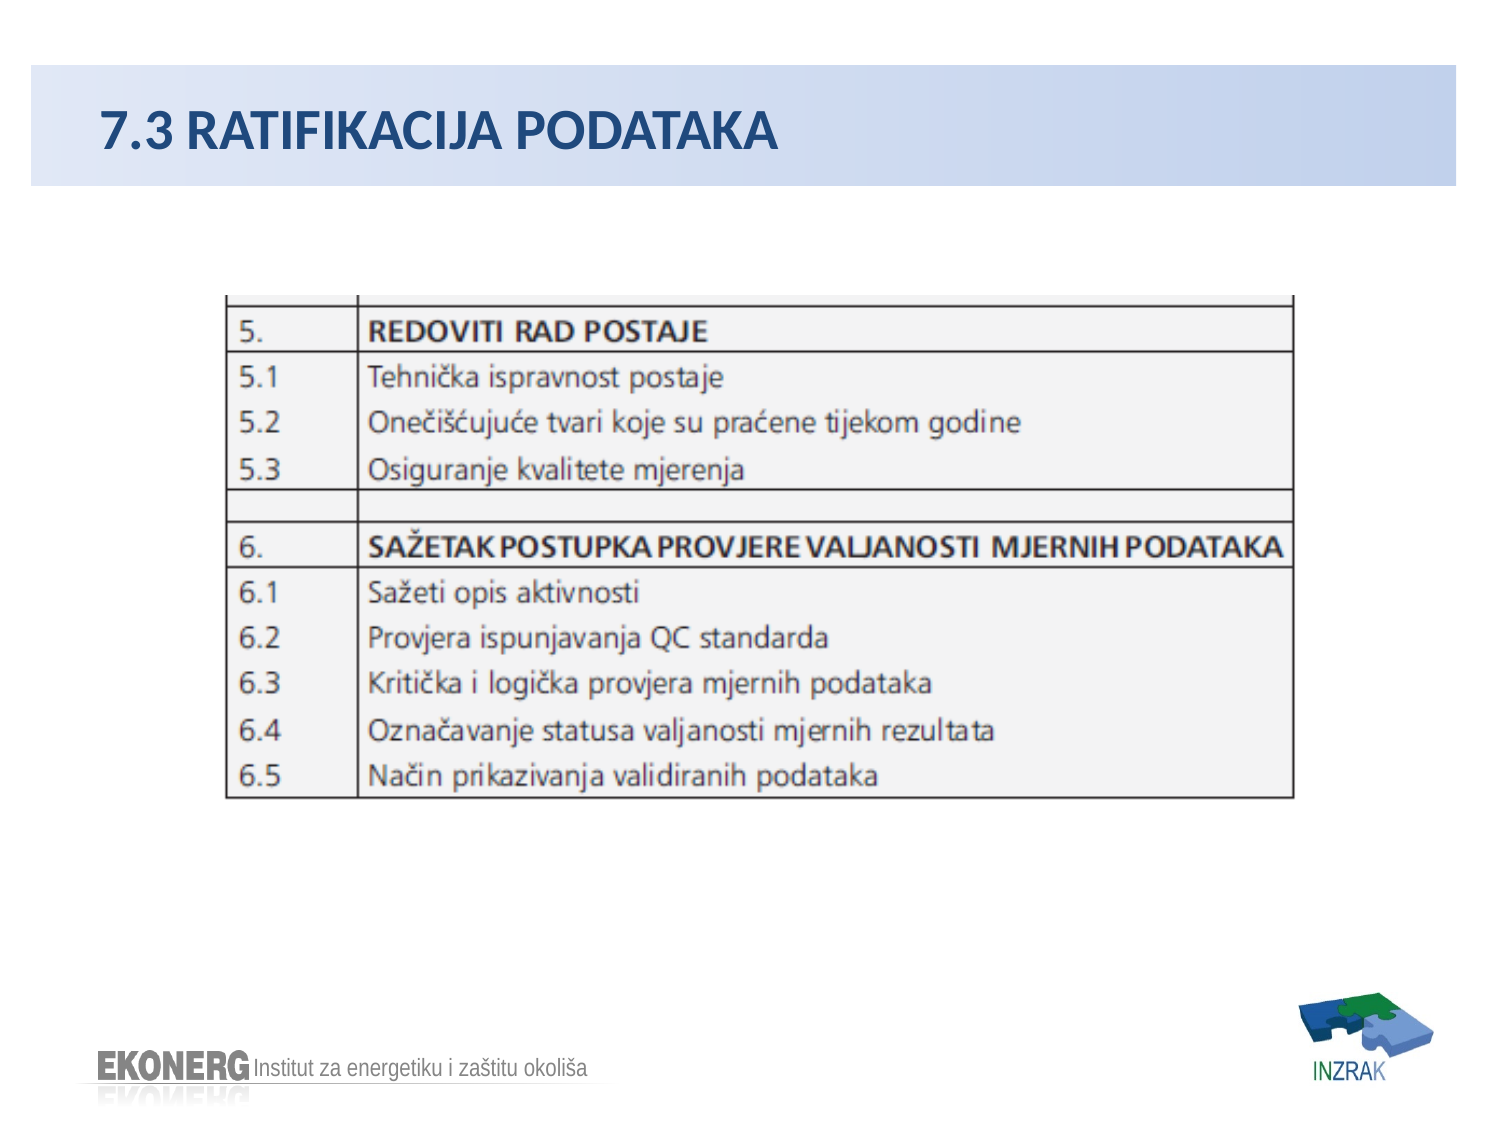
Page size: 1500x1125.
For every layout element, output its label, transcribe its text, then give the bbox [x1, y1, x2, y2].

picture [213, 295, 1308, 809]
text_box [61, 1038, 636, 1112]
picture [1298, 992, 1434, 1088]
title 7.3 RATIFIKACIJA PODATAKA [31, 65, 1457, 186]
